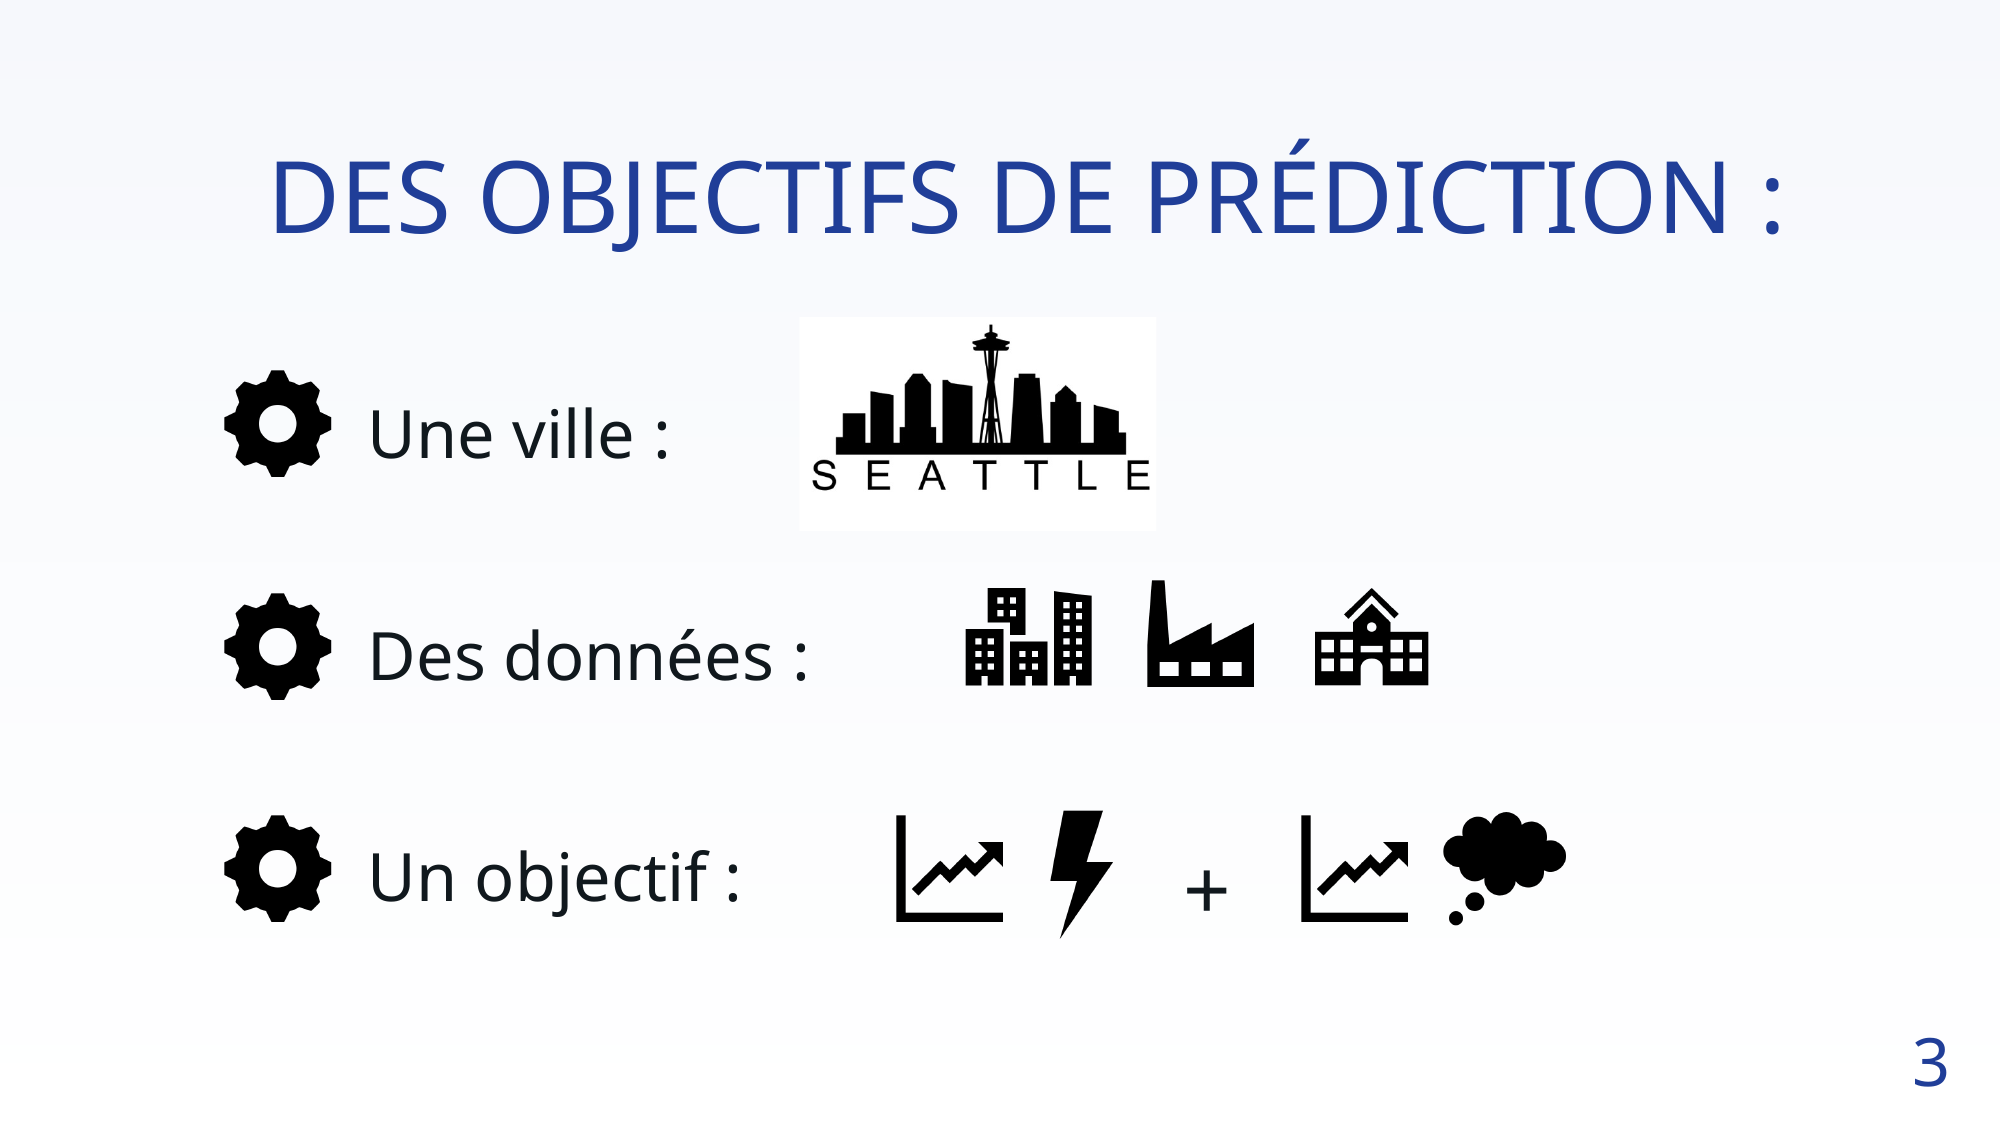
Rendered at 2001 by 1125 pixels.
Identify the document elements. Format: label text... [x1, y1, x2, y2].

text_box Une ville : [352, 344, 778, 520]
picture [202, 348, 353, 499]
picture [202, 793, 353, 944]
picture [874, 793, 1157, 950]
title DES OBJECTIFS DE PRÉDICTION : [252, 66, 1833, 241]
picture [953, 561, 1104, 712]
picture [1279, 793, 1580, 944]
text_box 3 [1832, 1023, 1966, 1107]
picture [1125, 558, 1276, 709]
text_box Des données : [352, 566, 950, 691]
text_box Un objectif : [352, 787, 950, 962]
picture [1296, 561, 1447, 712]
text_box + [1168, 779, 1242, 955]
picture [799, 317, 1157, 531]
picture [202, 571, 353, 722]
